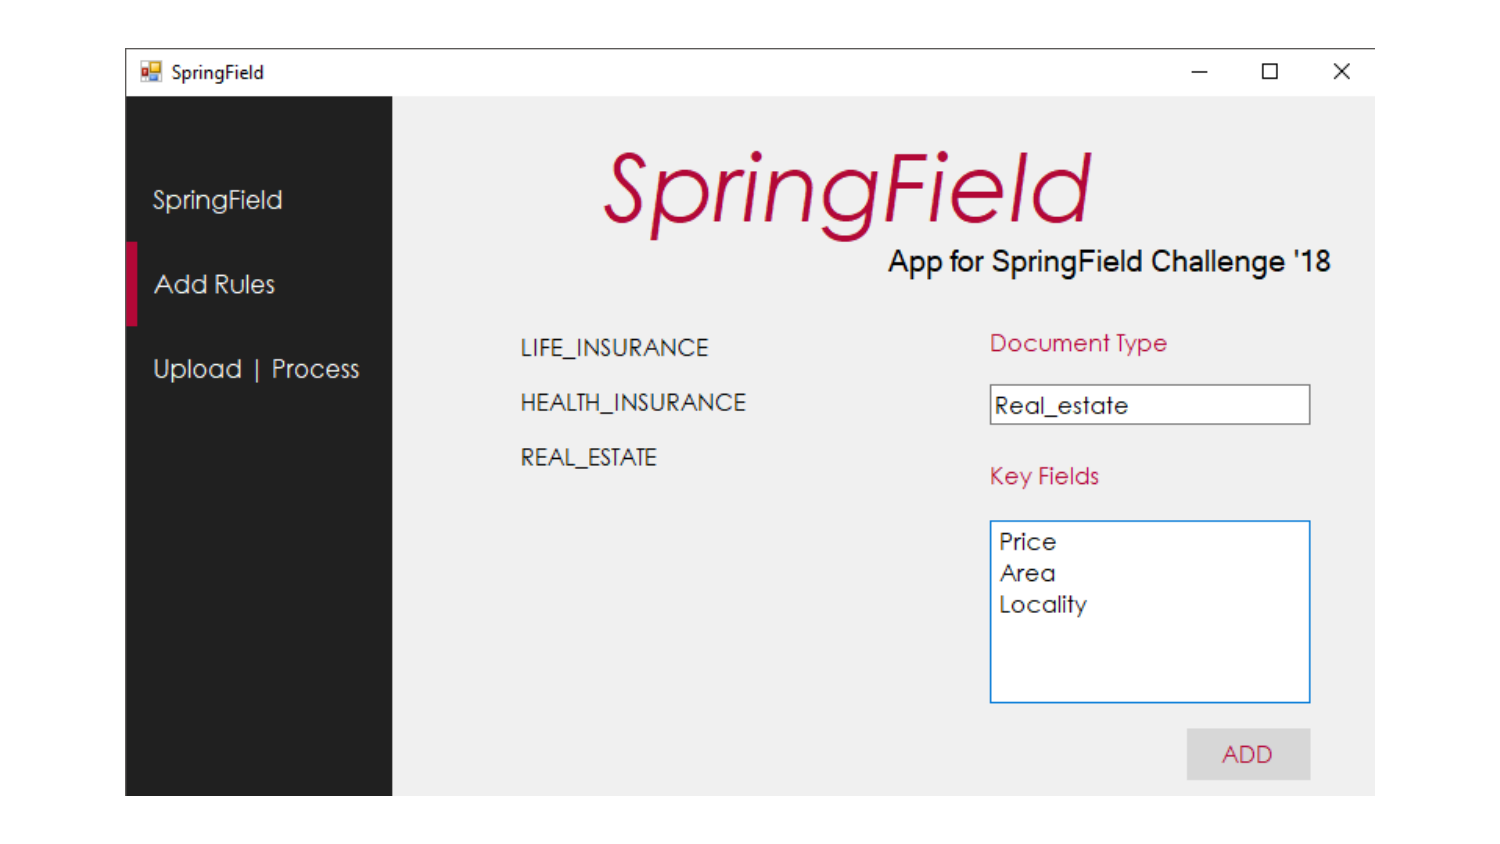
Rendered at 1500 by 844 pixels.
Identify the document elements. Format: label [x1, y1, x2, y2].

picture [125, 48, 1375, 796]
